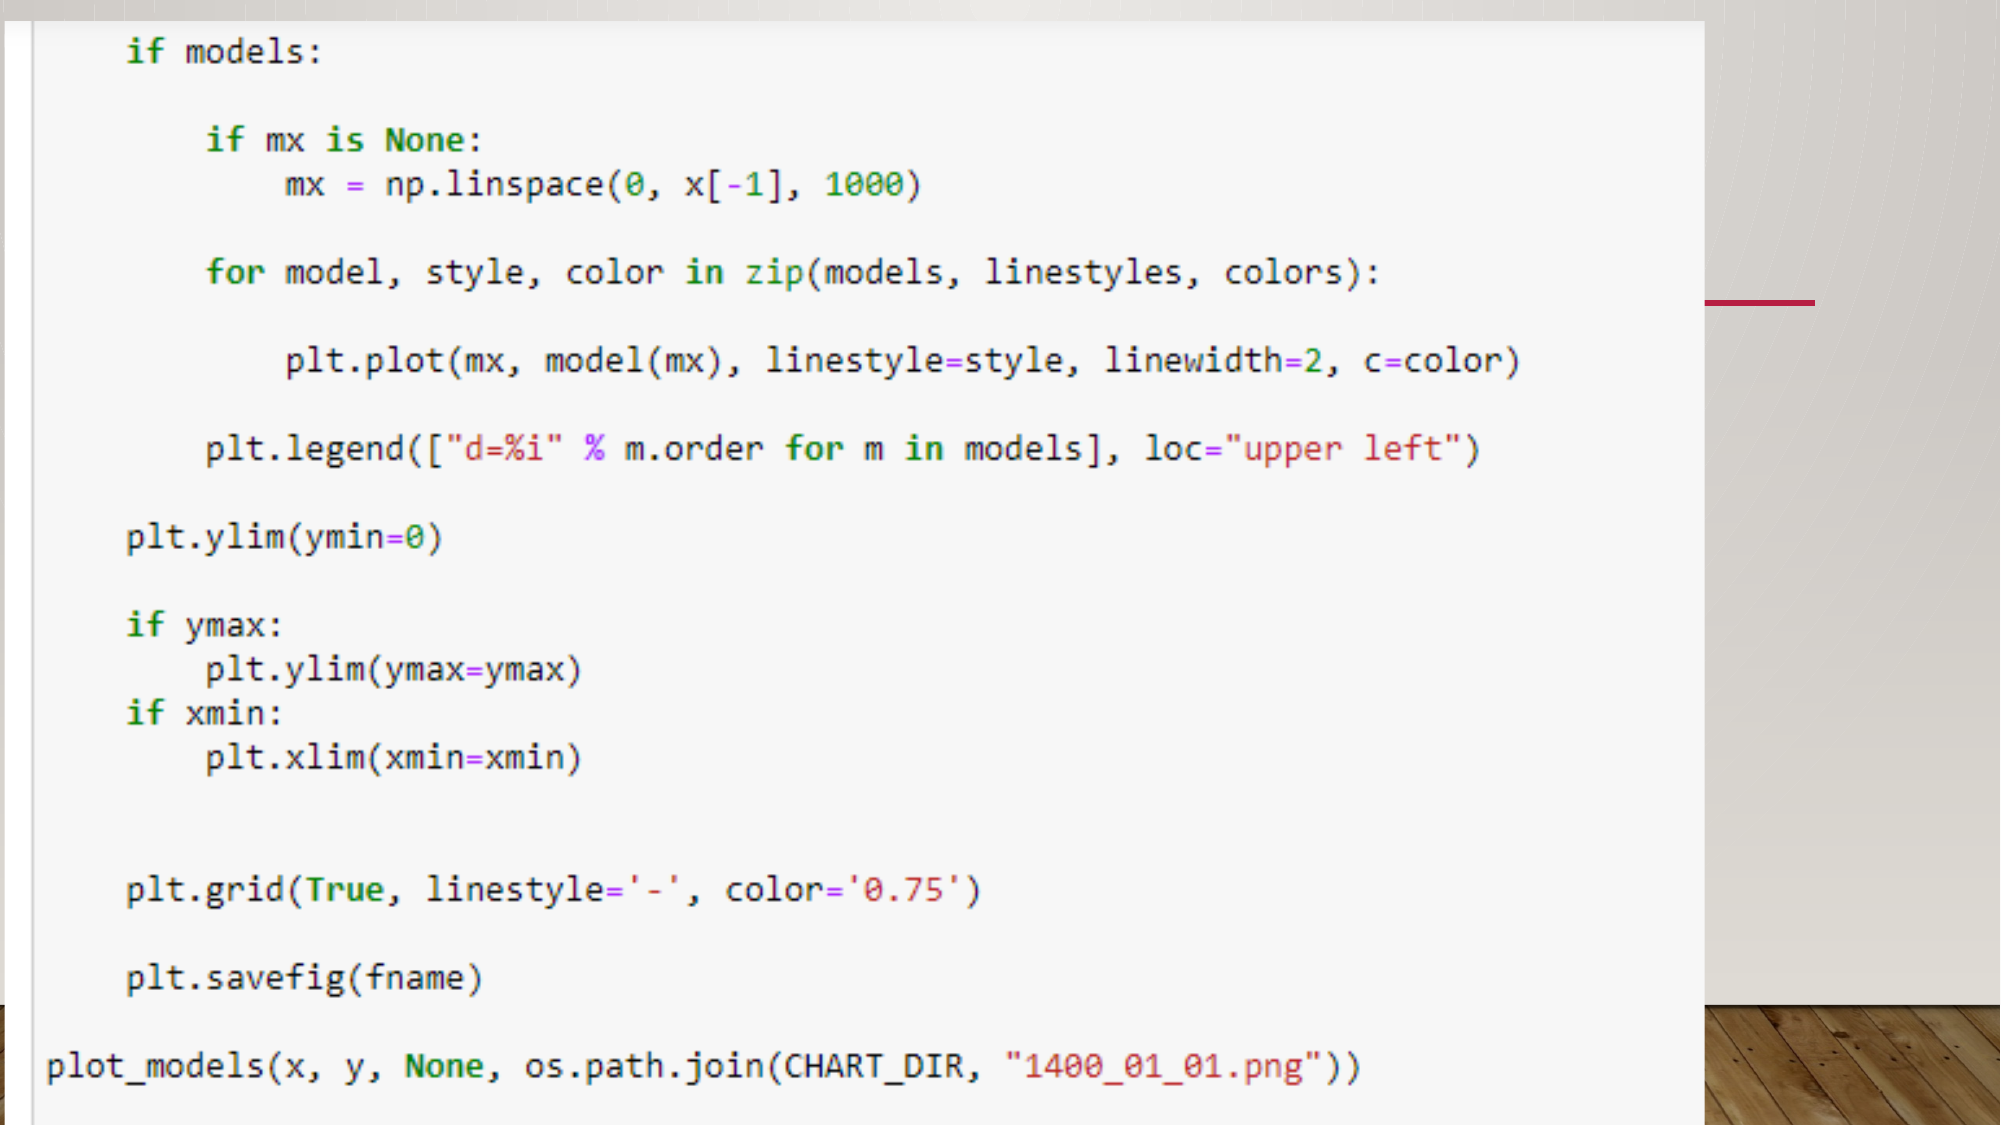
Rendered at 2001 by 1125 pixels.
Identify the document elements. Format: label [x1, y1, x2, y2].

list [4, 20, 1706, 1125]
picture [0, 1005, 4, 1125]
picture [1706, 1005, 2000, 1125]
